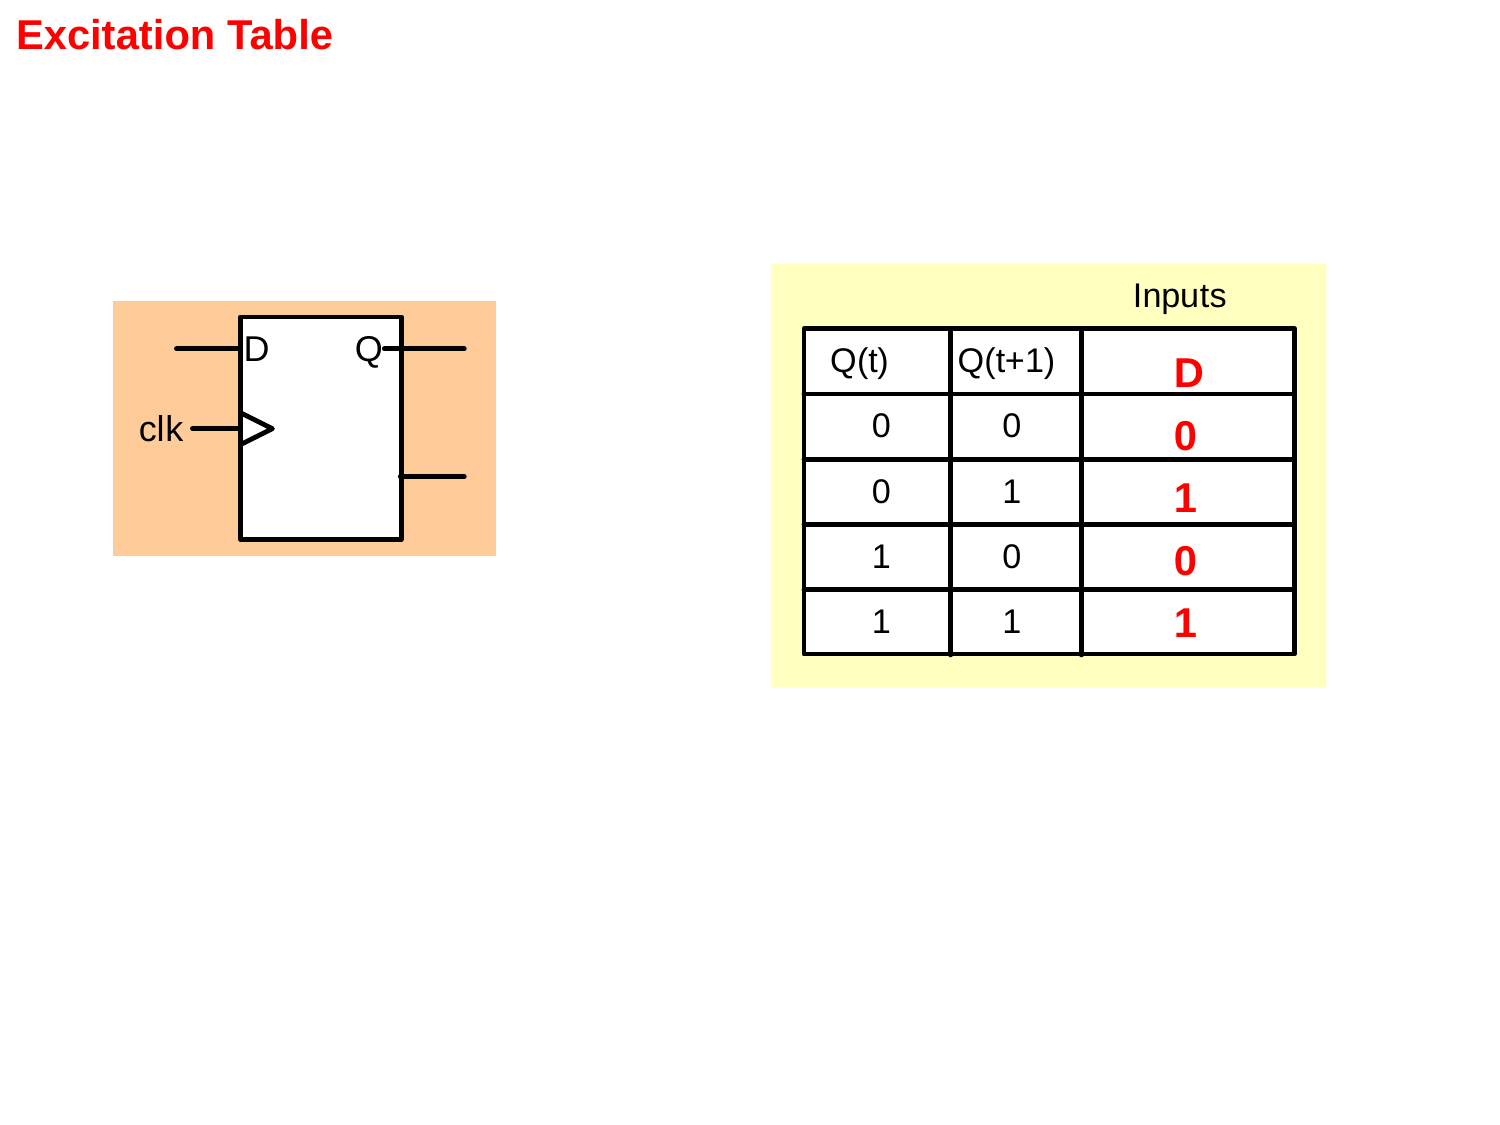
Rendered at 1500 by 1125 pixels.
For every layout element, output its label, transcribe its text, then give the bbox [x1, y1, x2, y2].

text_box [112, 300, 497, 557]
text_box Excitation Table [1, 0, 349, 65]
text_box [771, 263, 1327, 688]
